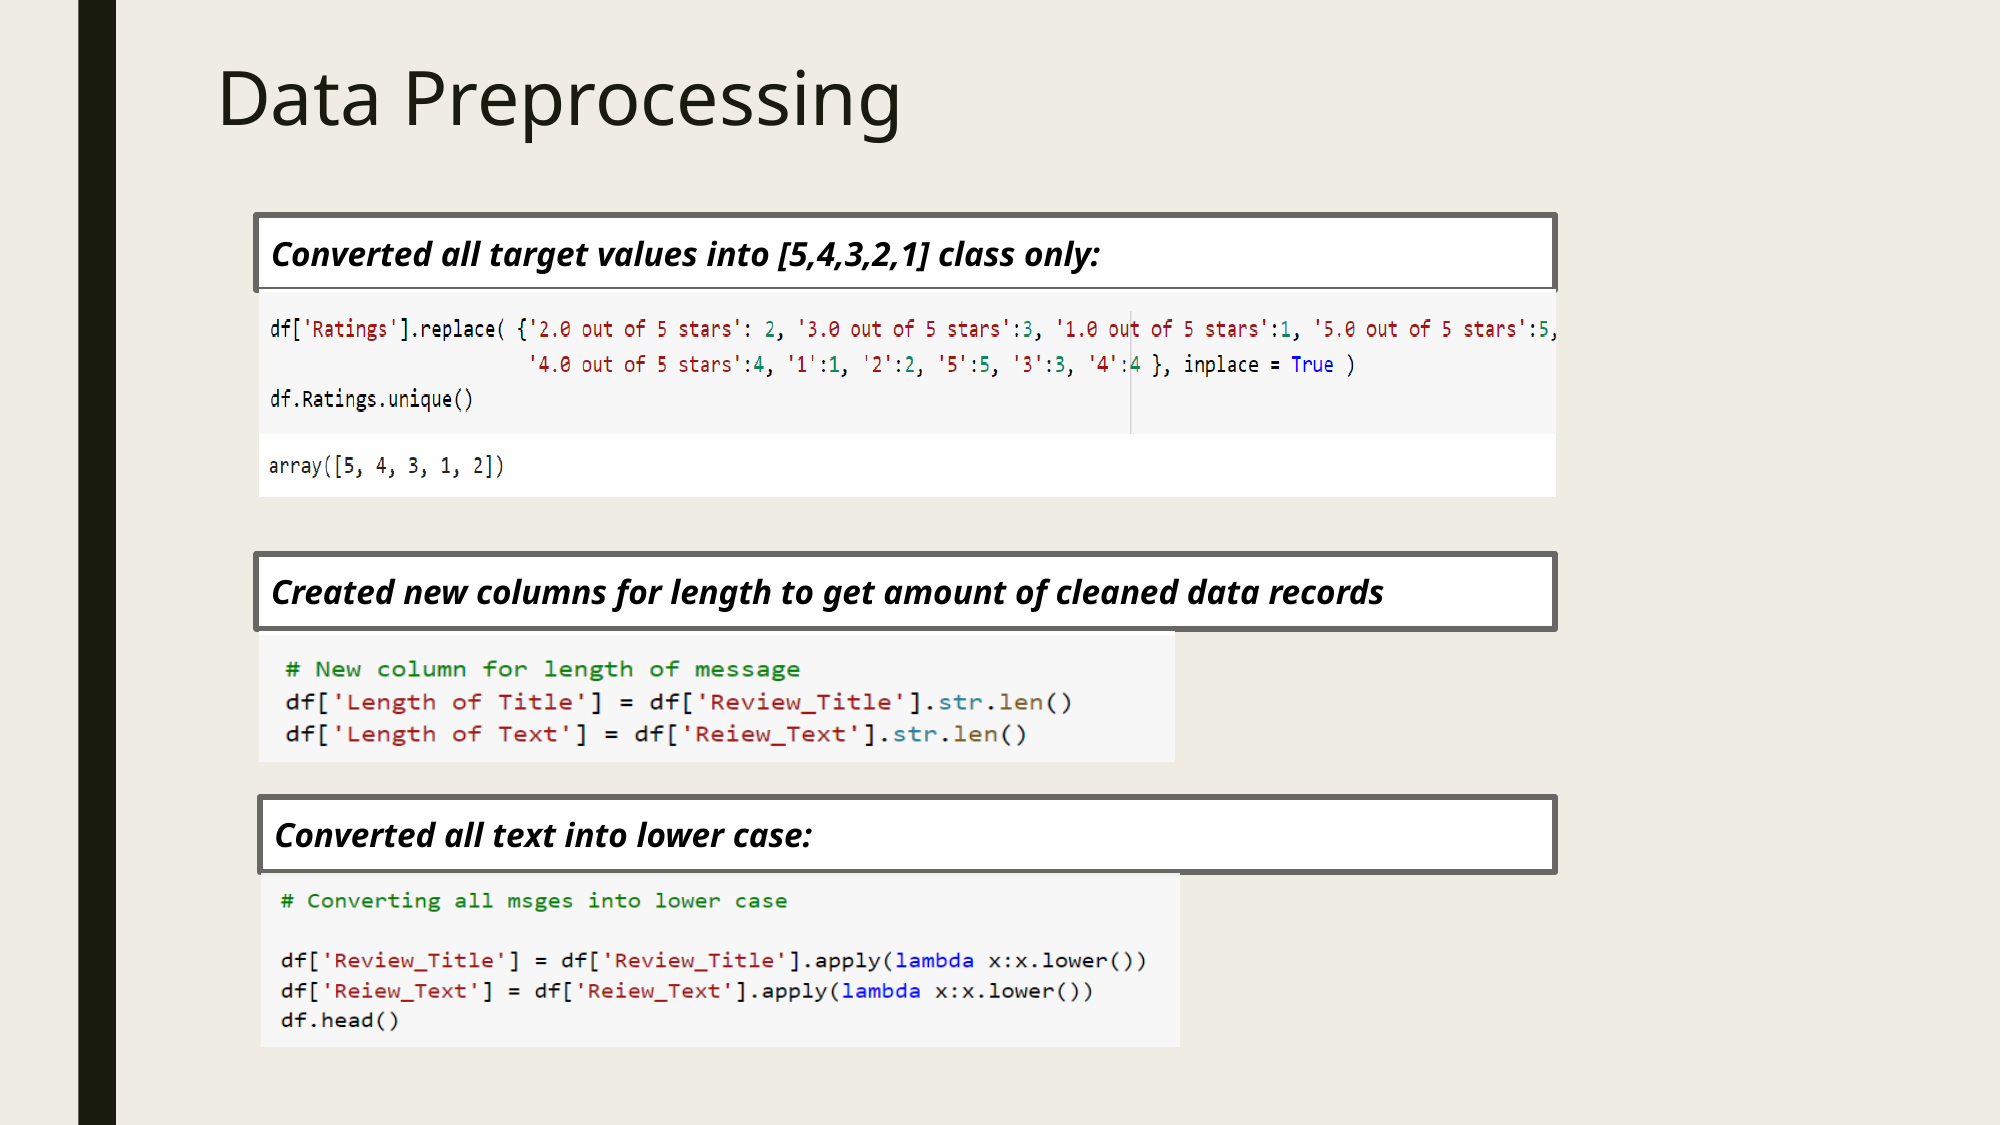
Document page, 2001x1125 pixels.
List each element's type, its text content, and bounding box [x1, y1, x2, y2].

picture [261, 873, 1180, 1047]
text_box Converted all text into lower case: [257, 794, 1558, 875]
picture [259, 631, 1175, 762]
text_box [175, 311, 1826, 1013]
text_box Created new columns for length to get amount of cleaned data records [253, 551, 1558, 632]
text_box Converted all target values into [5,4,3,2,1] class only: [253, 212, 1558, 293]
title Data Preprocessing [201, 53, 1852, 149]
picture [259, 289, 1556, 497]
